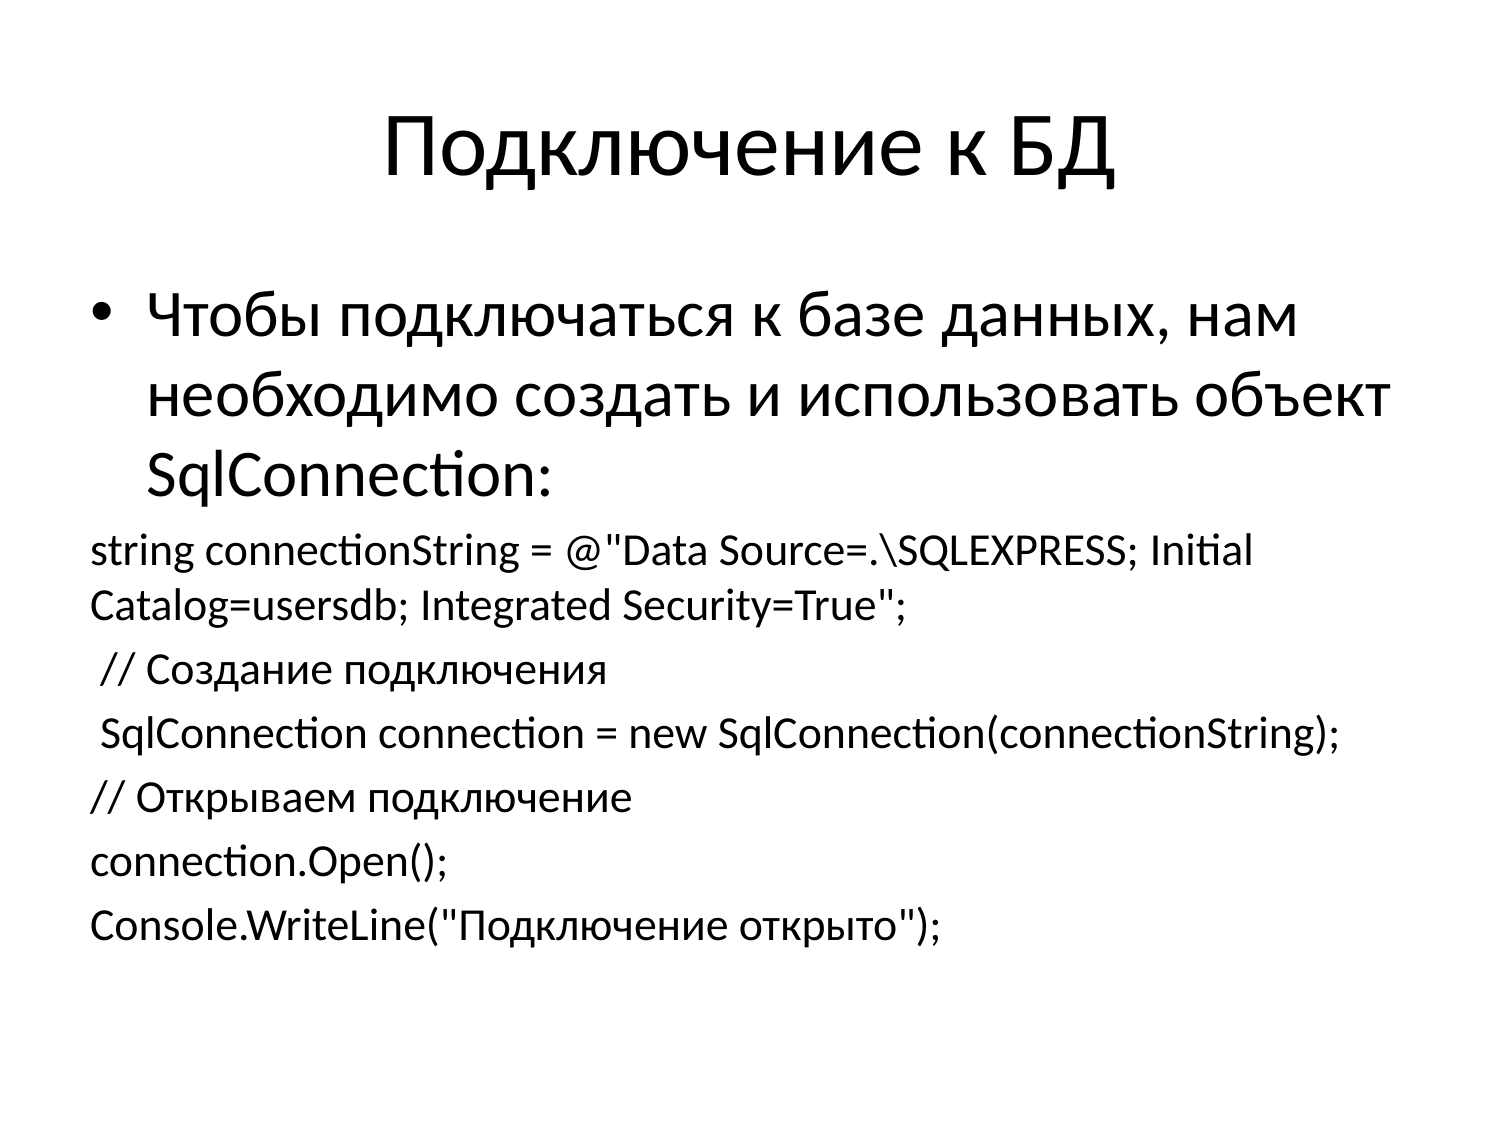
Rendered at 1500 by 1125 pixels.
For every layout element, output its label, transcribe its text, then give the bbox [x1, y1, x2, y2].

list Чтобы подключаться к базе данных, нам необходимо создать и использовать объект SqlConnection: string connectionString = @"Data Source=.\SQLEXPRESS; Initial Catalog=usersdb; Integrated Security=True"; // Создание подключения SqlConnection connection = new SqlConnection(connectionString); // Открываем подключение connection.Open(); Console.WriteLine("Подключение открыто"); [75, 262, 1425, 1005]
title Подключение к БД [75, 45, 1425, 233]
